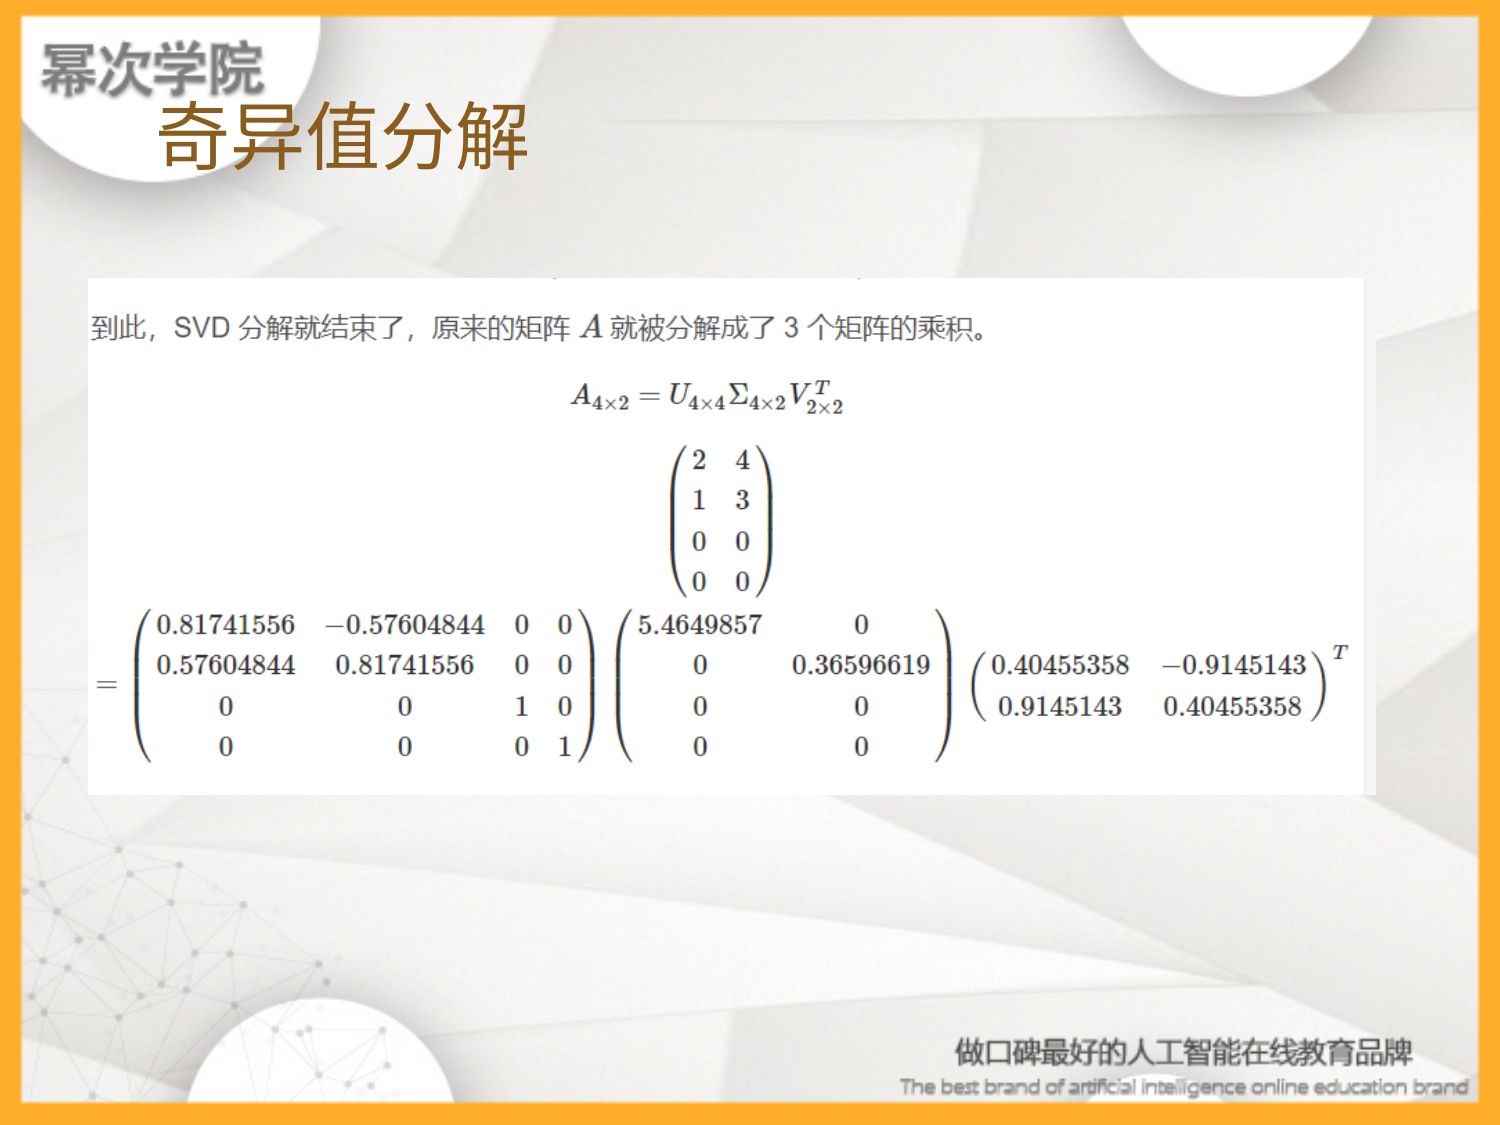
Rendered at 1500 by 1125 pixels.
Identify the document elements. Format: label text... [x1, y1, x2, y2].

text_box 奇异值分解 [140, 81, 692, 187]
picture [0, 0, 1500, 1125]
